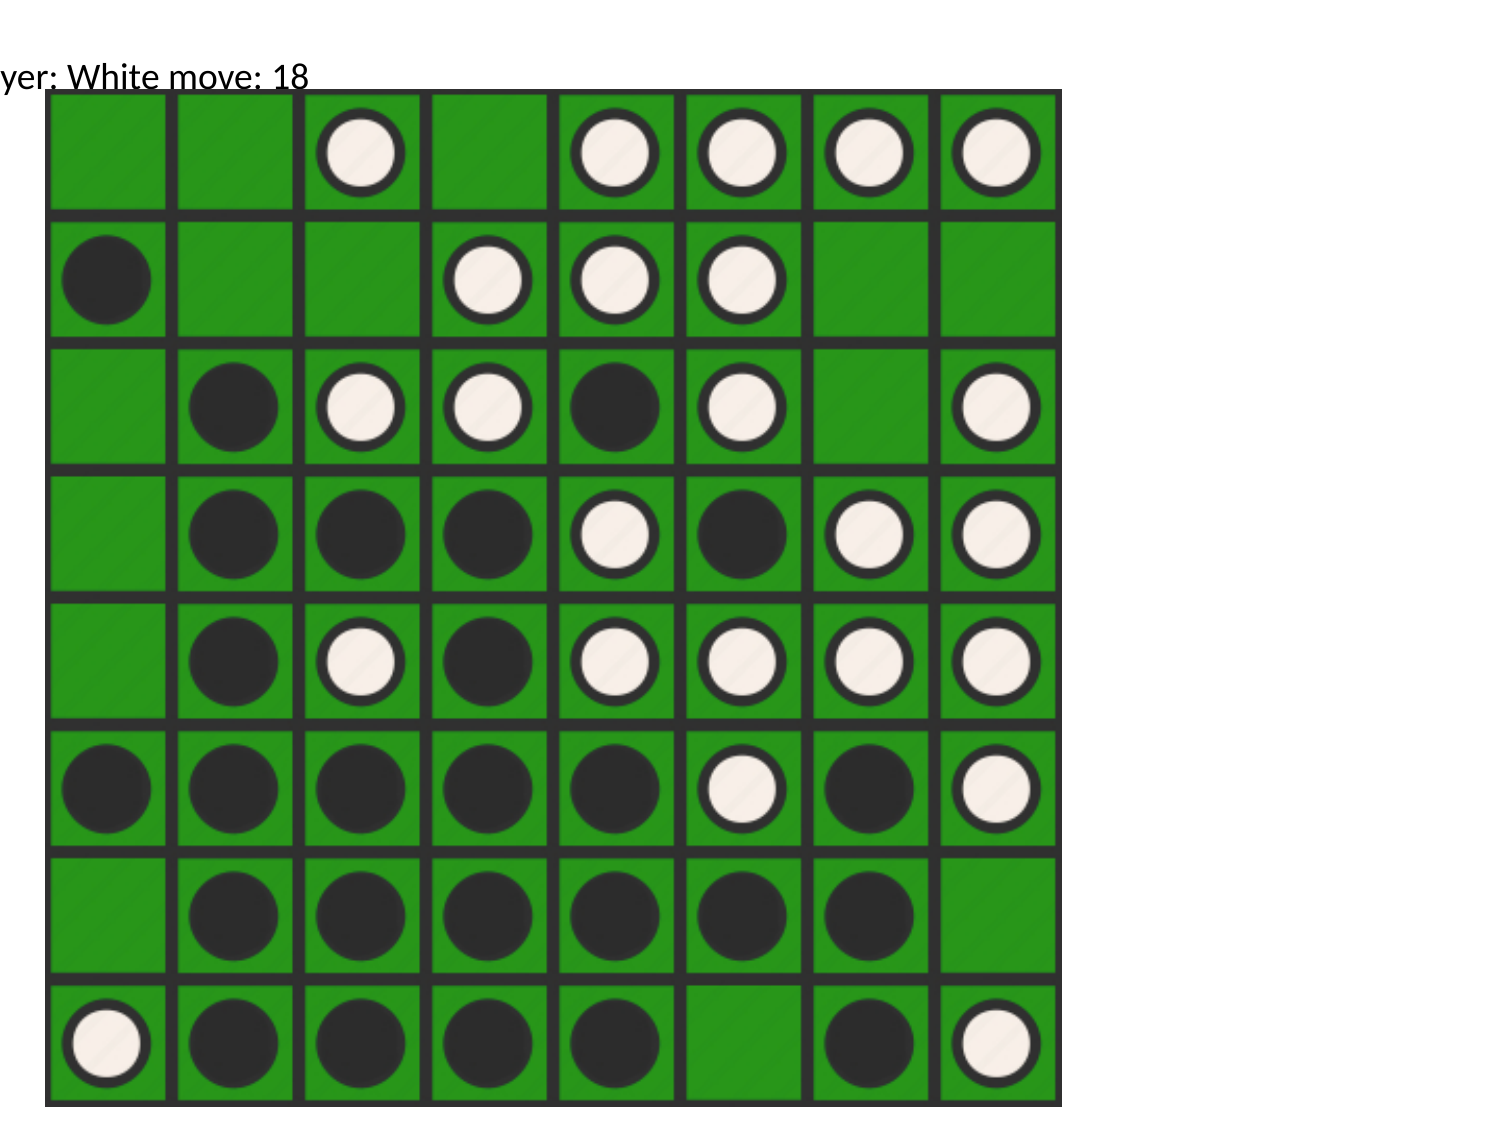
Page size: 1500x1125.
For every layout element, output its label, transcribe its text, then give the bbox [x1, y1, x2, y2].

picture [44, 89, 1062, 1107]
text_box turn: 46 player: White move: 18 [0, 44, 325, 105]
